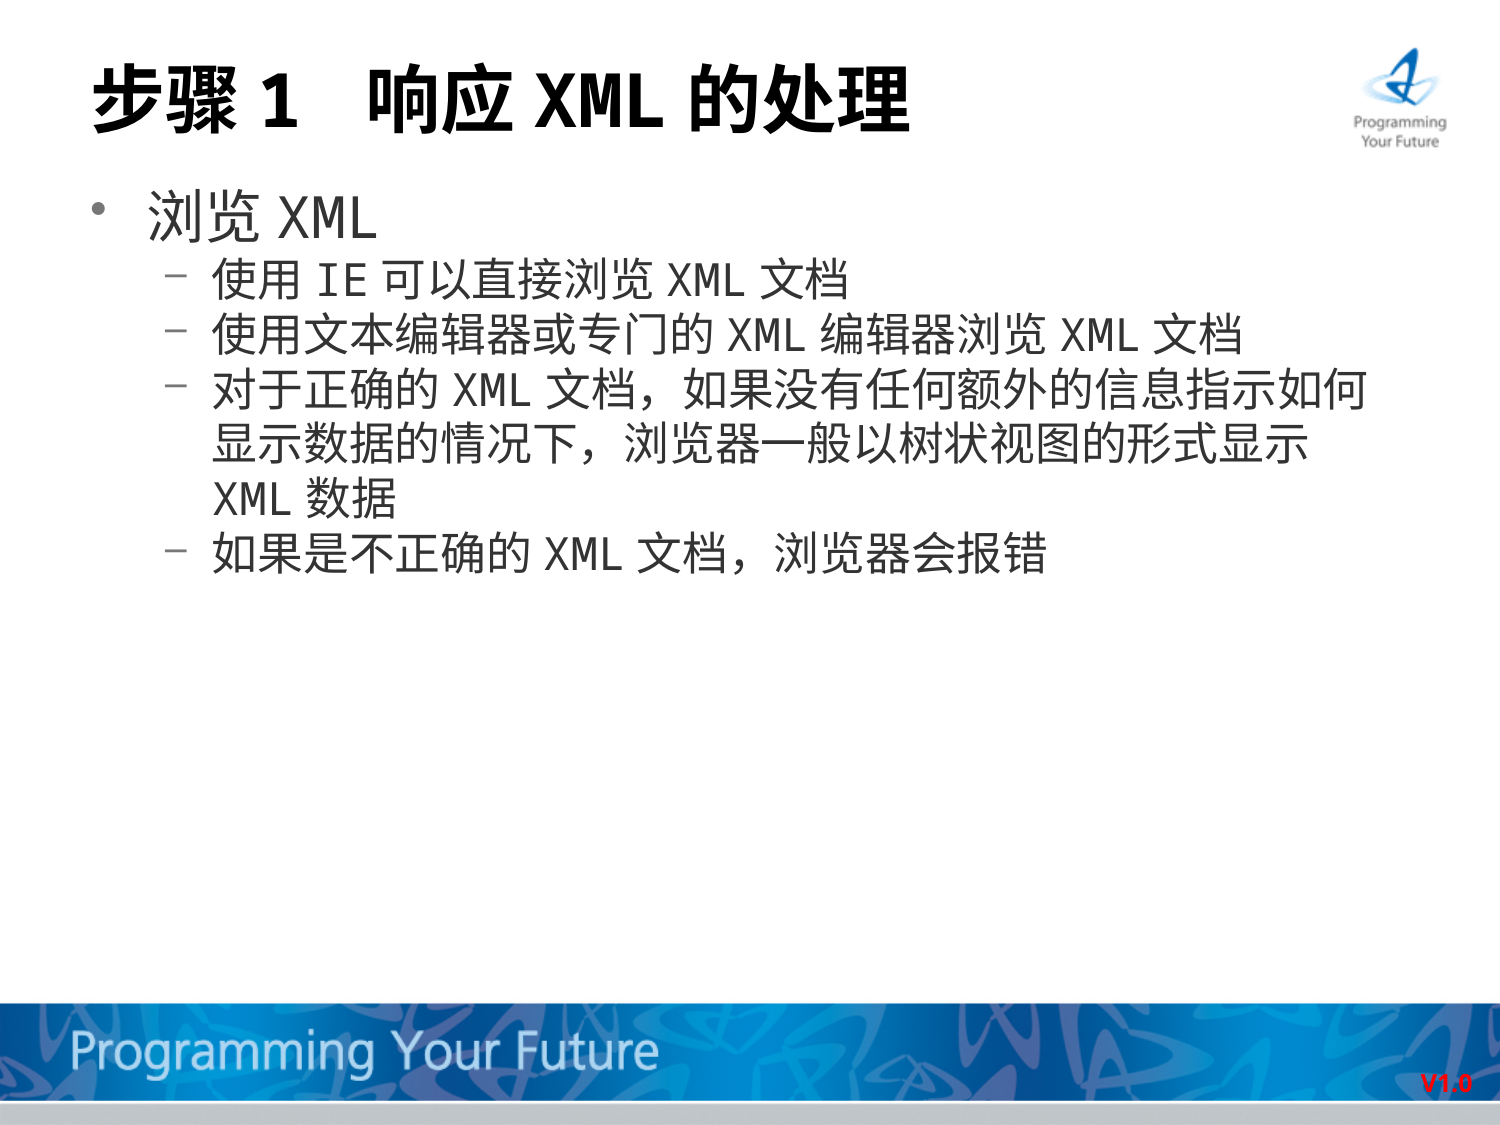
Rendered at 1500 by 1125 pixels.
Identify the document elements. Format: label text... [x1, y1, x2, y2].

picture [0, 997, 1500, 1125]
picture [1340, 42, 1461, 157]
title 步骤1 响应XML的处理 [74, 44, 1271, 162]
list 浏览XML 使用IE可以直接浏览XML文档 使用文本编辑器或专门的XML编辑器浏览XML文档 对于正确的XML文档，如果没有任何额外的信息指示如何显示数据的情况下，浏览器一般以树状视图的形式显示XML数据 如果是不正确的XML文档，浏览器会报错 [74, 172, 1412, 988]
